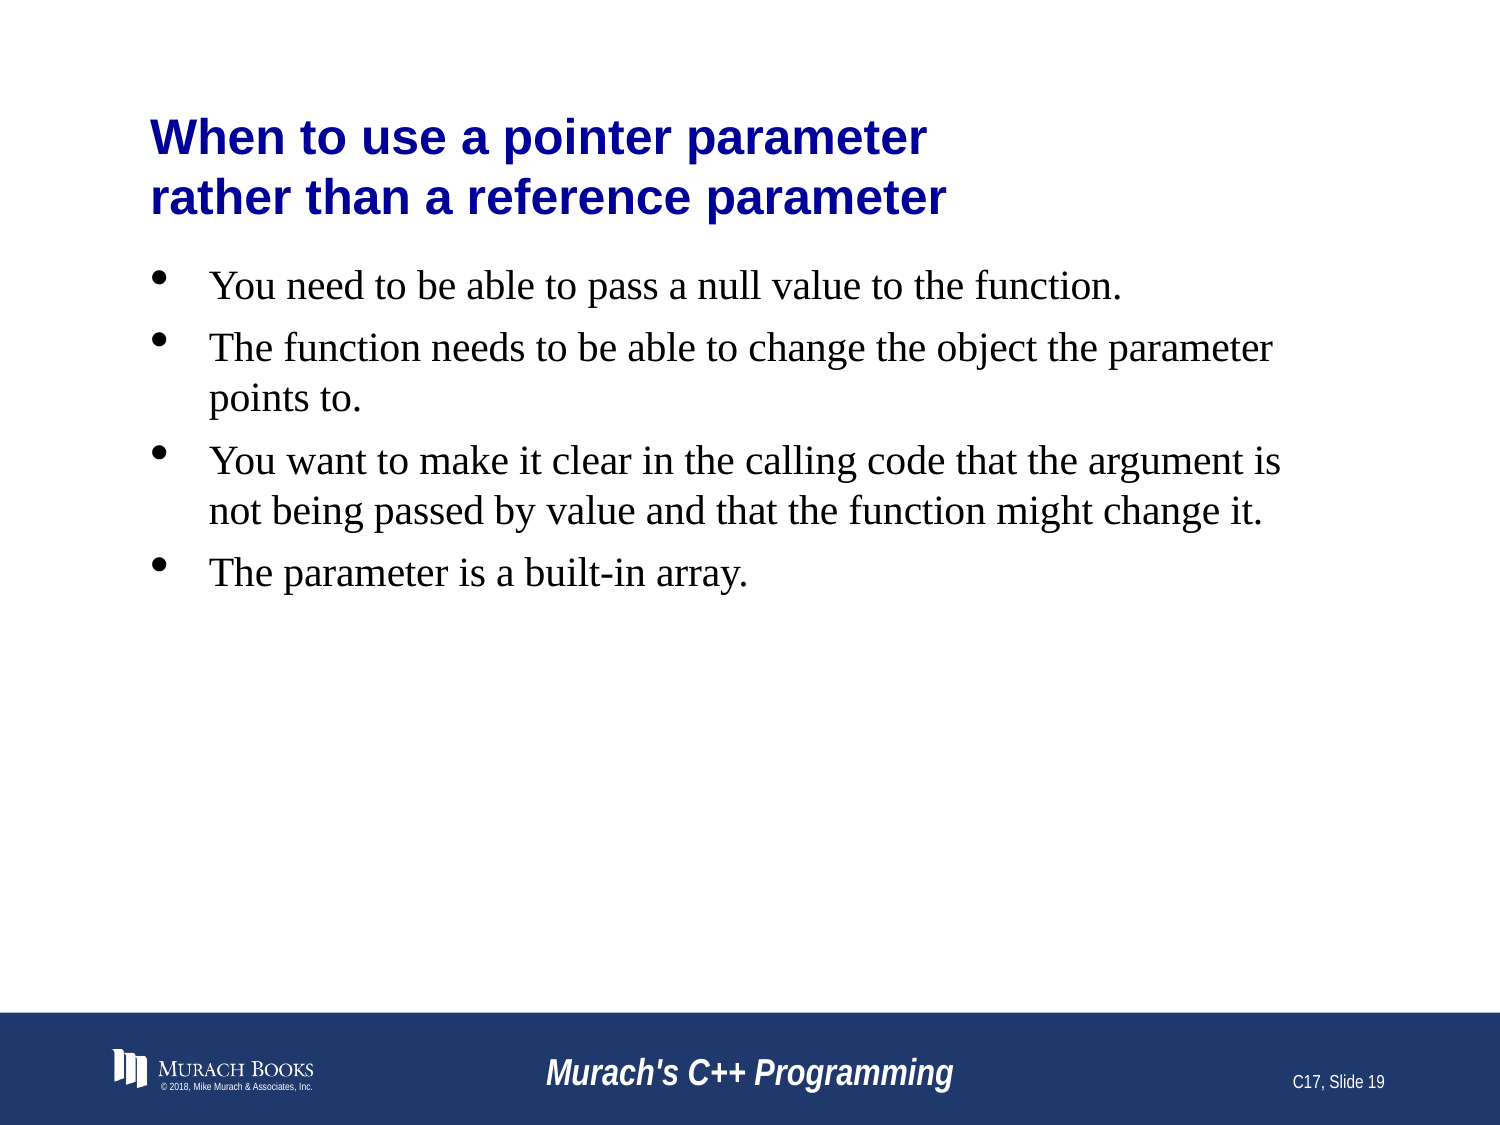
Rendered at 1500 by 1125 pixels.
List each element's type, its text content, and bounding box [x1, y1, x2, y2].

title When to use a pointer parameter rather than a reference parameter [150, 103, 1350, 225]
list You need to be able to pass a null value to the function. The function needs to be able to change the object the parameter points to. You want to make it clear in the calling code that the argument is not being passed by value and that the function might change it. The parameter is a built-in array. [137, 249, 1350, 975]
footer © 2018, Mike Murach & Associates, Inc. [12, 1025, 463, 1100]
slide_number Murach's C++ Programming [463, 1025, 1050, 1100]
slide_number C17, Slide 19 [1087, 1025, 1400, 1100]
